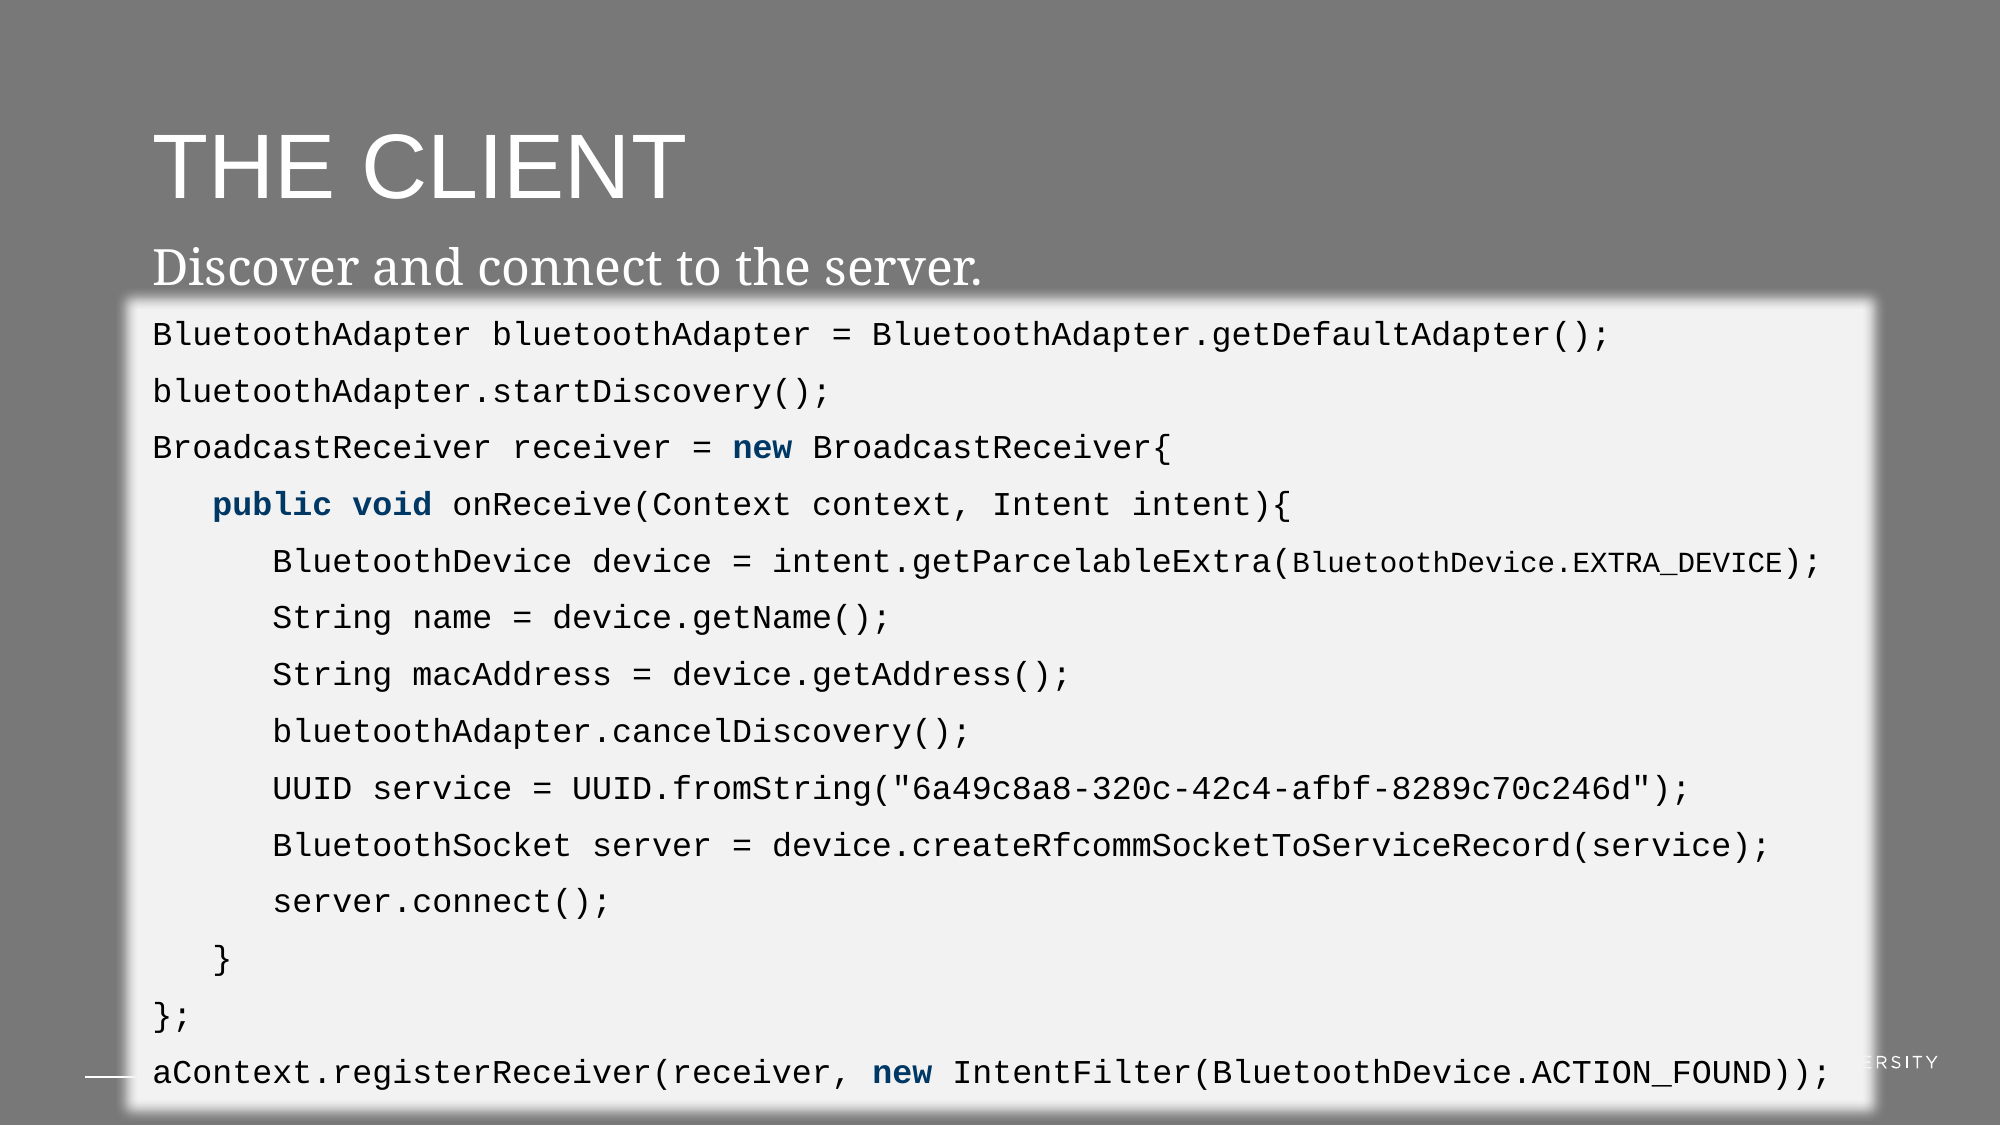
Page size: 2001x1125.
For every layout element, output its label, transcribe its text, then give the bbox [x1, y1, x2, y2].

text_box BluetoothAdapter bluetoothAdapter = BluetoothAdapter.getDefaultAdapter(); bluetoothAdapter.startDiscovery(); BroadcastReceiver receiver = new BroadcastReceiver{ public void onReceive(Context context, Intent intent){ BluetoothDevice device = intent.getParcelableExtra(BluetoothDevice.EXTRA_DEVICE); String name = device.getName(); String macAddress = device.getAddress(); bluetoothAdapter.cancelDiscovery(); UUID service = UUID.fromString("6a49c8a8-320c-42c4-afbf-8289c70c246d"); BluetoothSocket server = device.createRfcommSocketToServiceRecord(service); server.connect(); } }; aContext.registerReceiver(receiver, new IntentFilter(BluetoothDevice.ACTION_FOUND)); [137, 309, 1863, 1098]
text_box Discover and connect to the server. [137, 235, 1863, 287]
title The Client [137, 59, 1863, 235]
